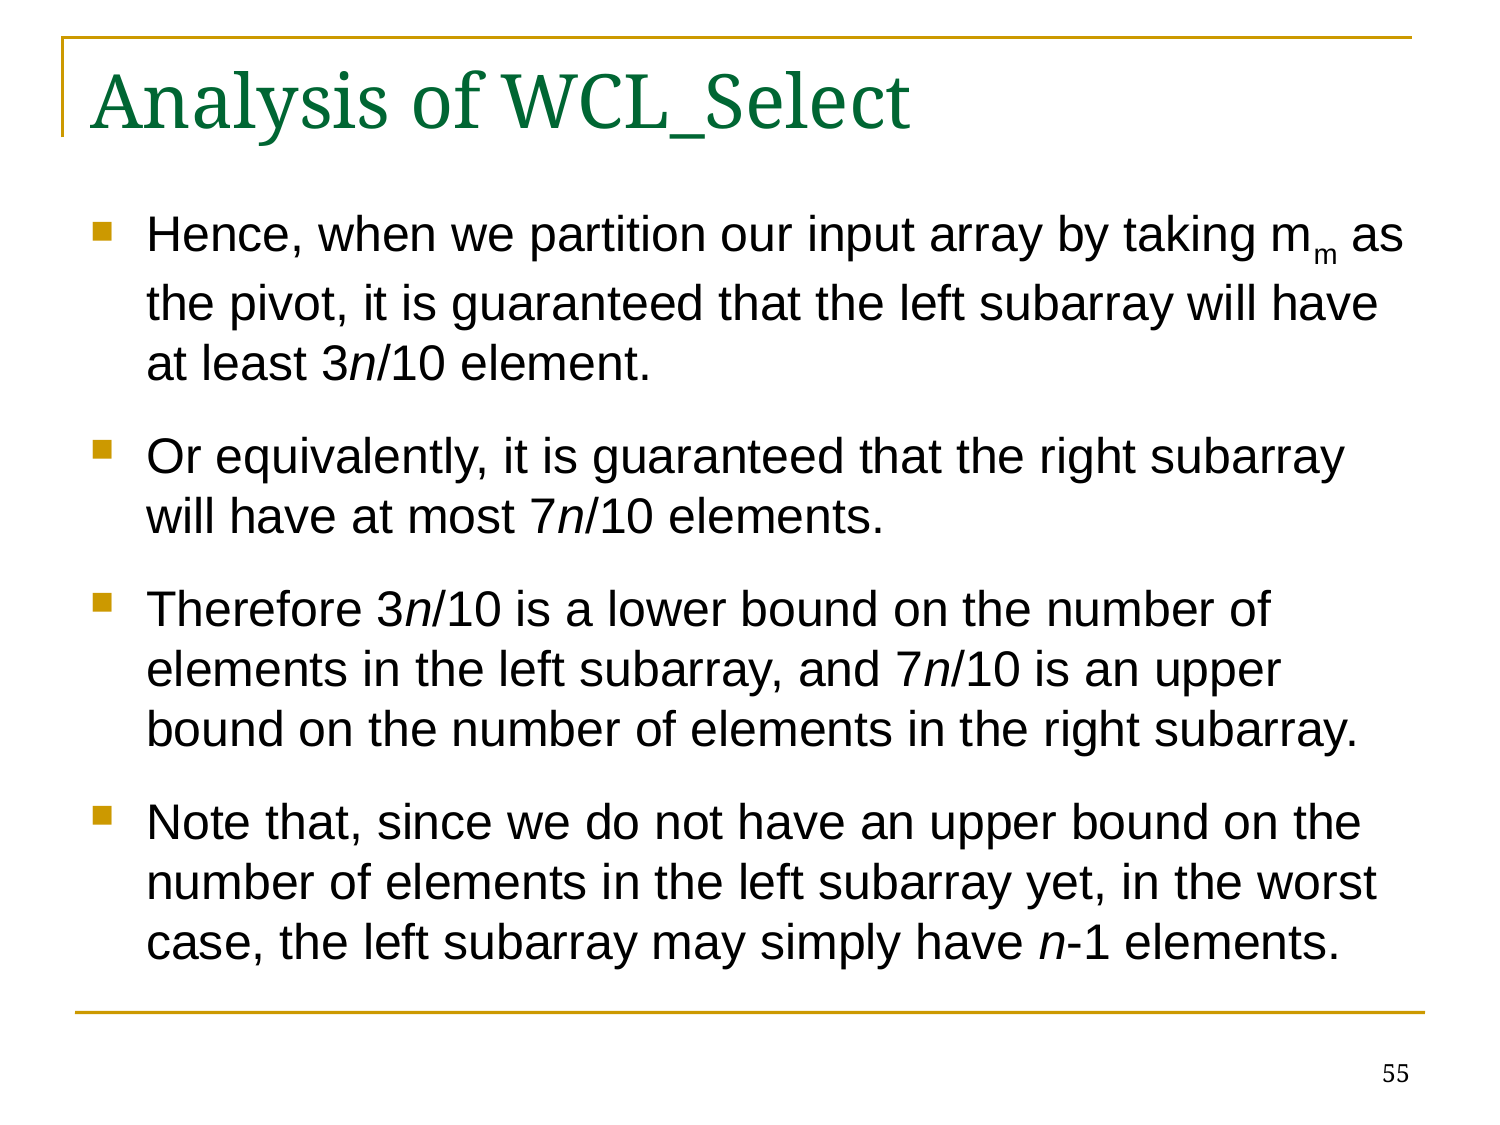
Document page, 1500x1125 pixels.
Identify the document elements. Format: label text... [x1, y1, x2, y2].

title Analysis of WCL_Select [75, 45, 1425, 194]
list Hence, when we partition our input array by taking mm as the pivot, it is guaranteed that the left subarray will have at least 3n/10 element. Or equivalently, it is guaranteed that the right subarray will have at most 7n/10 elements. Therefore 3n/10 is a lower bound on the number of elements in the left subarray, and 7n/10 is an upper bound on the number of elements in the right subarray. Note that, since we do not have an upper bound on the number of elements in the left subarray yet, in the worst case, the left subarray may simply have n-1 elements. [75, 194, 1425, 938]
slide_number 55 [1074, 1023, 1426, 1100]
